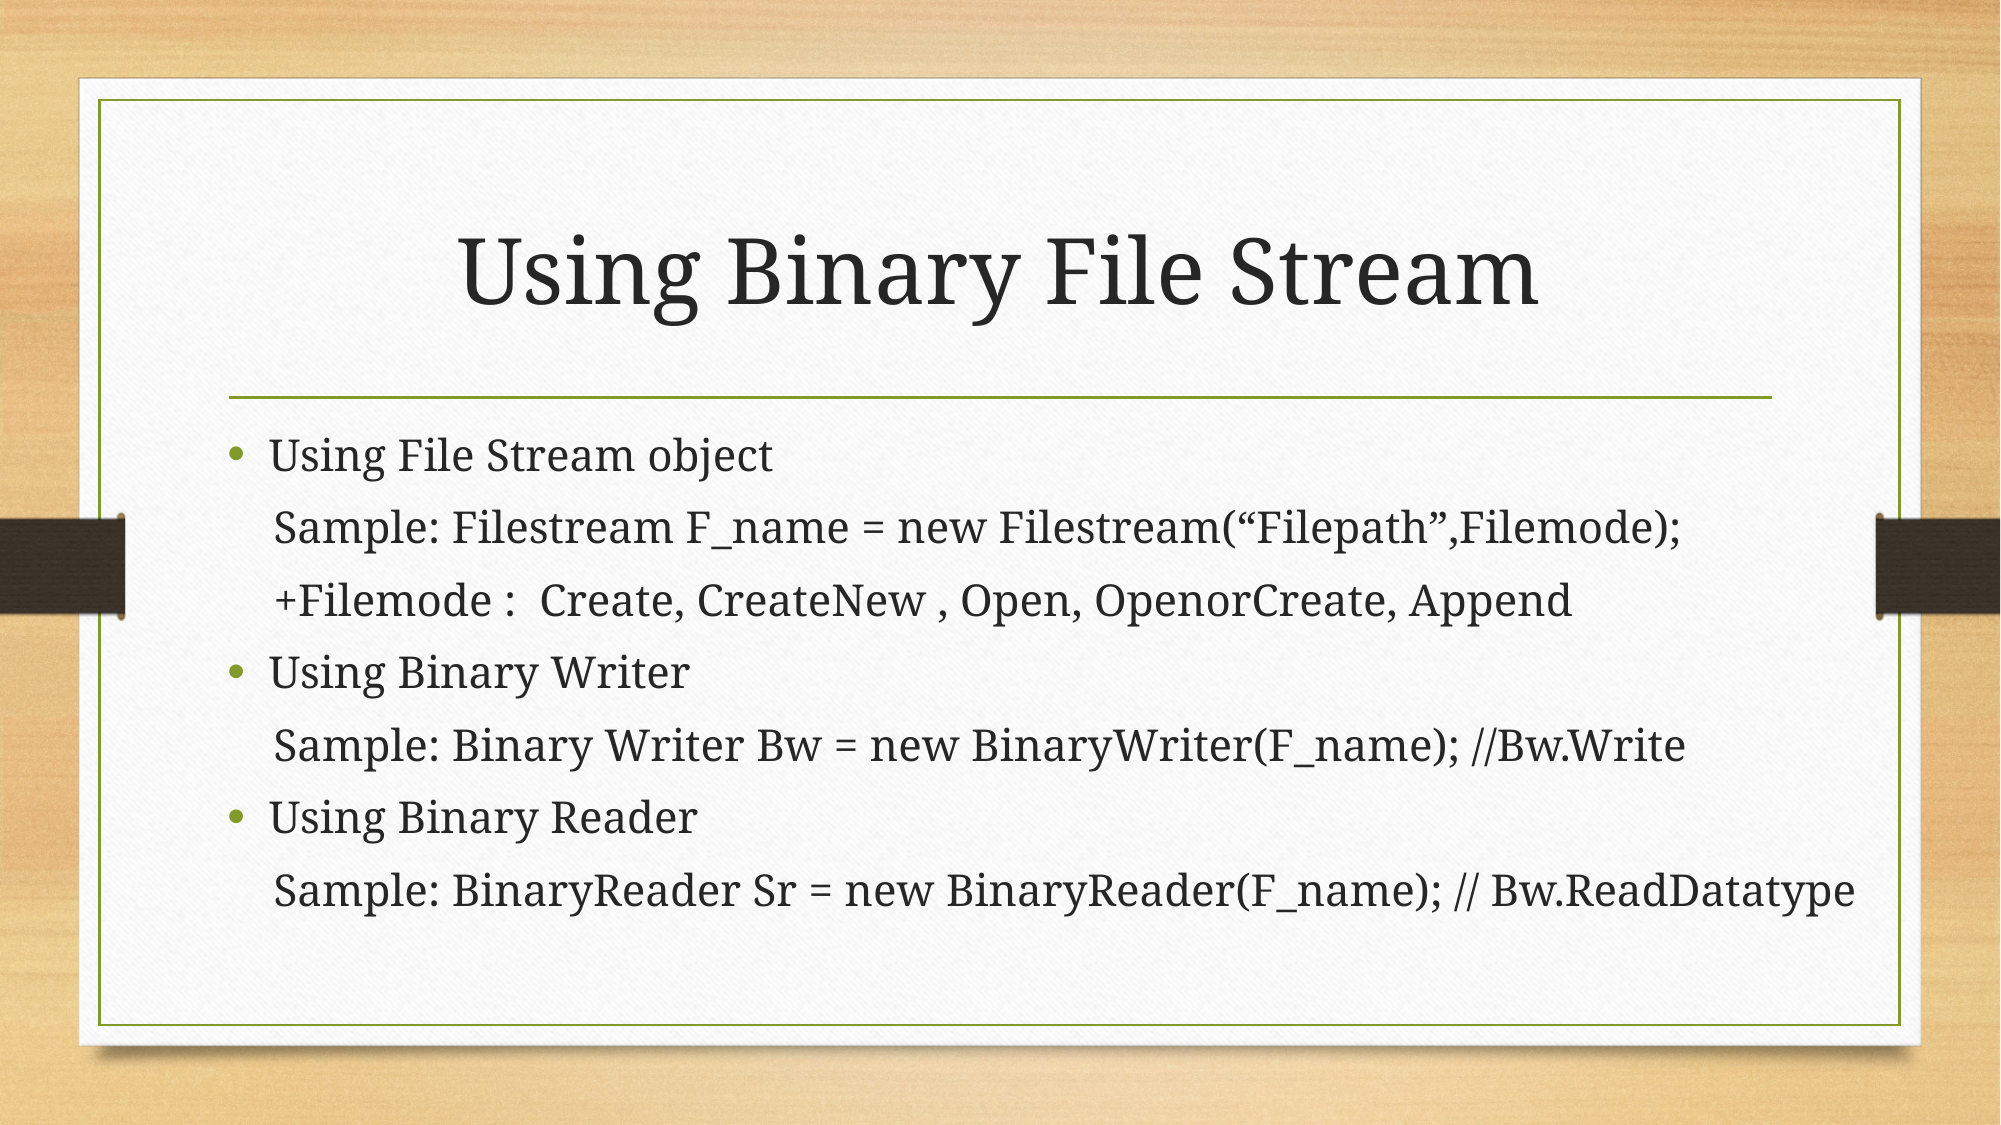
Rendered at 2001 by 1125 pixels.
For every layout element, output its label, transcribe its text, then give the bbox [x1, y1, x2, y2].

list Using File Stream object Sample: Filestream F_name = new Filestream(“Filepath”,Filemode); +Filemode : Create, CreateNew , Open, OpenorCreate, Append Using Binary Writer Sample: Binary Writer Bw = new BinaryWriter(F_name); //Bw.Write Using Binary Reader Sample: BinaryReader Sr = new BinaryReader(F_name); // Bw.ReadDatatype [212, 419, 1886, 964]
title Using Binary File Stream [212, 161, 1788, 375]
picture [0, 0, 2001, 1125]
